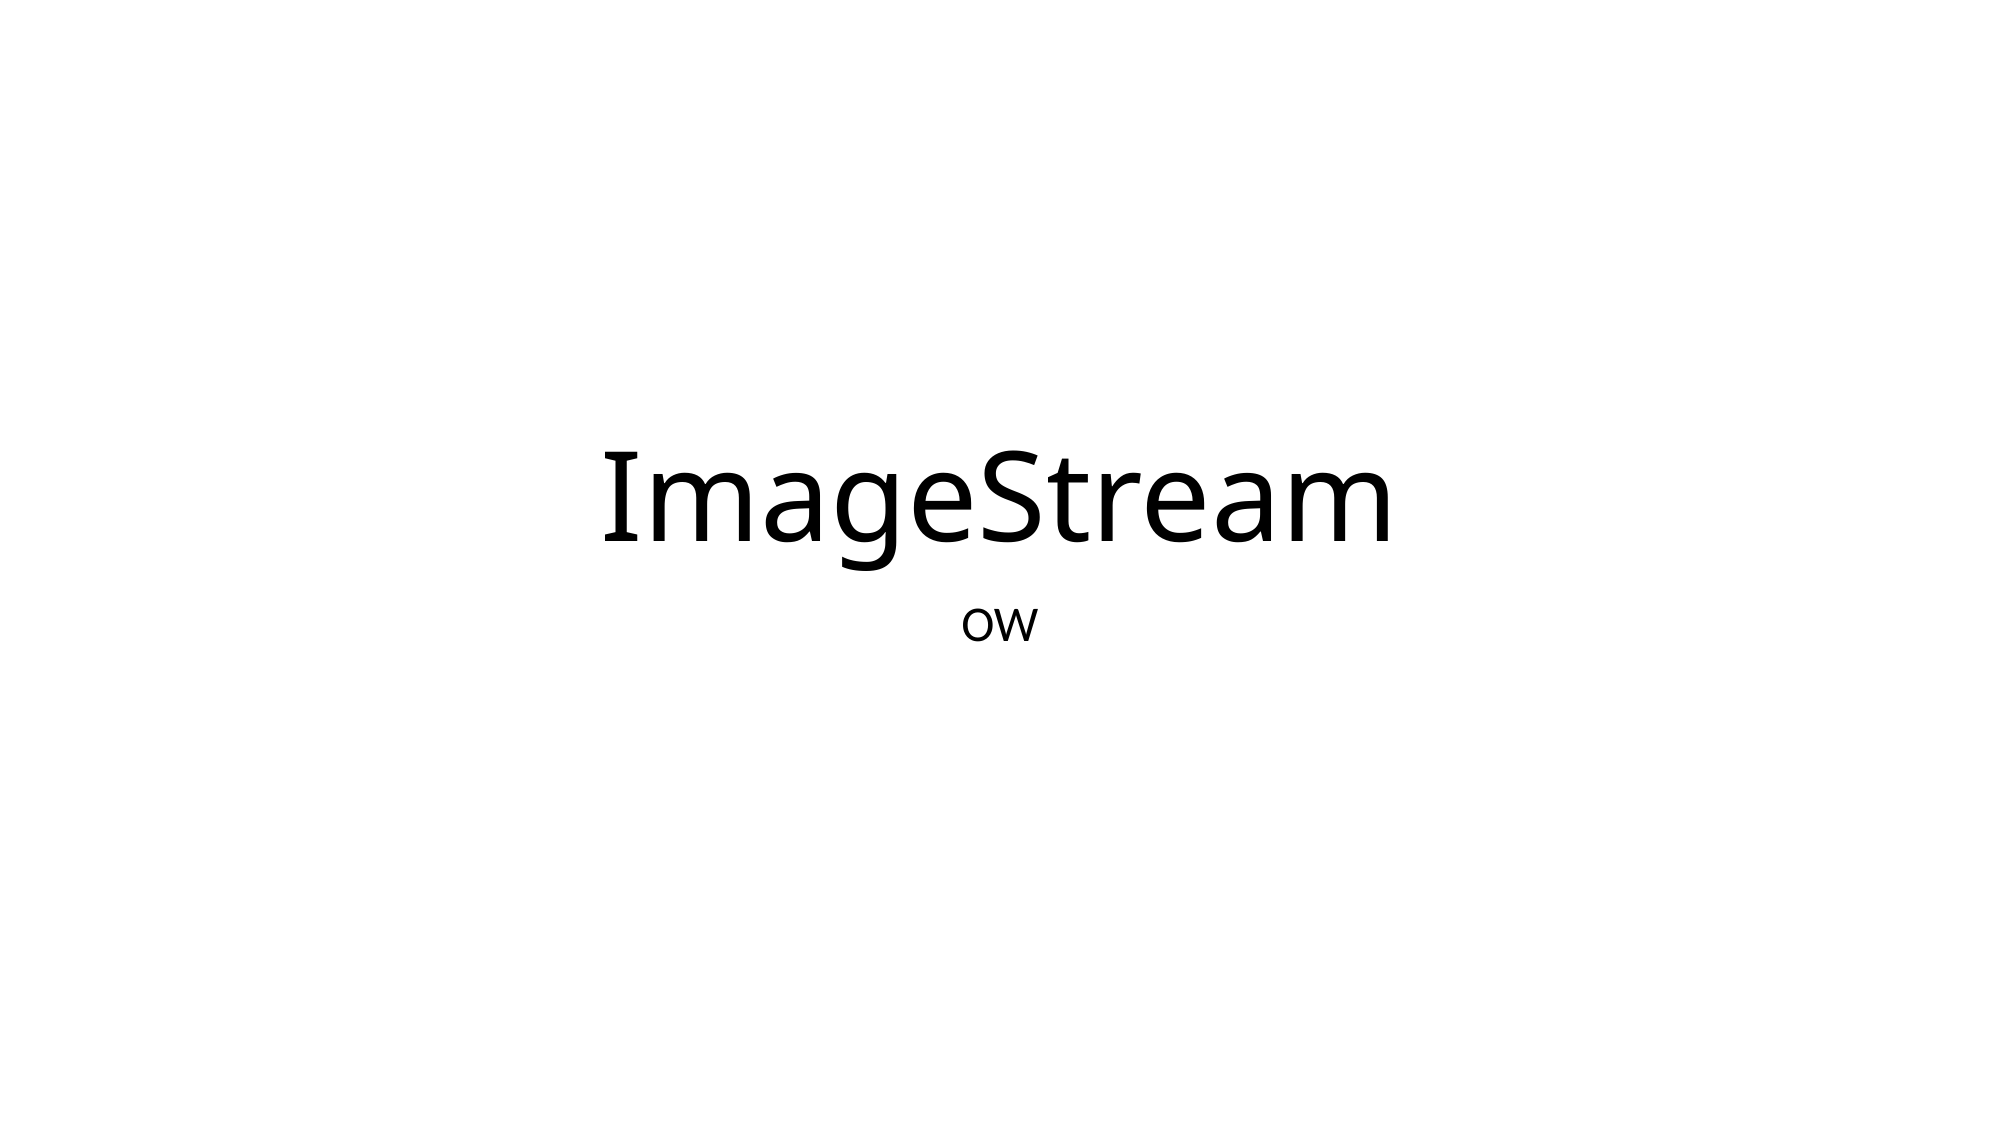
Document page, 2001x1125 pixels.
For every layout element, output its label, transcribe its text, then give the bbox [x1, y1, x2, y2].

title ImageStream [249, 184, 1750, 576]
subtitle OW [249, 590, 1750, 863]
